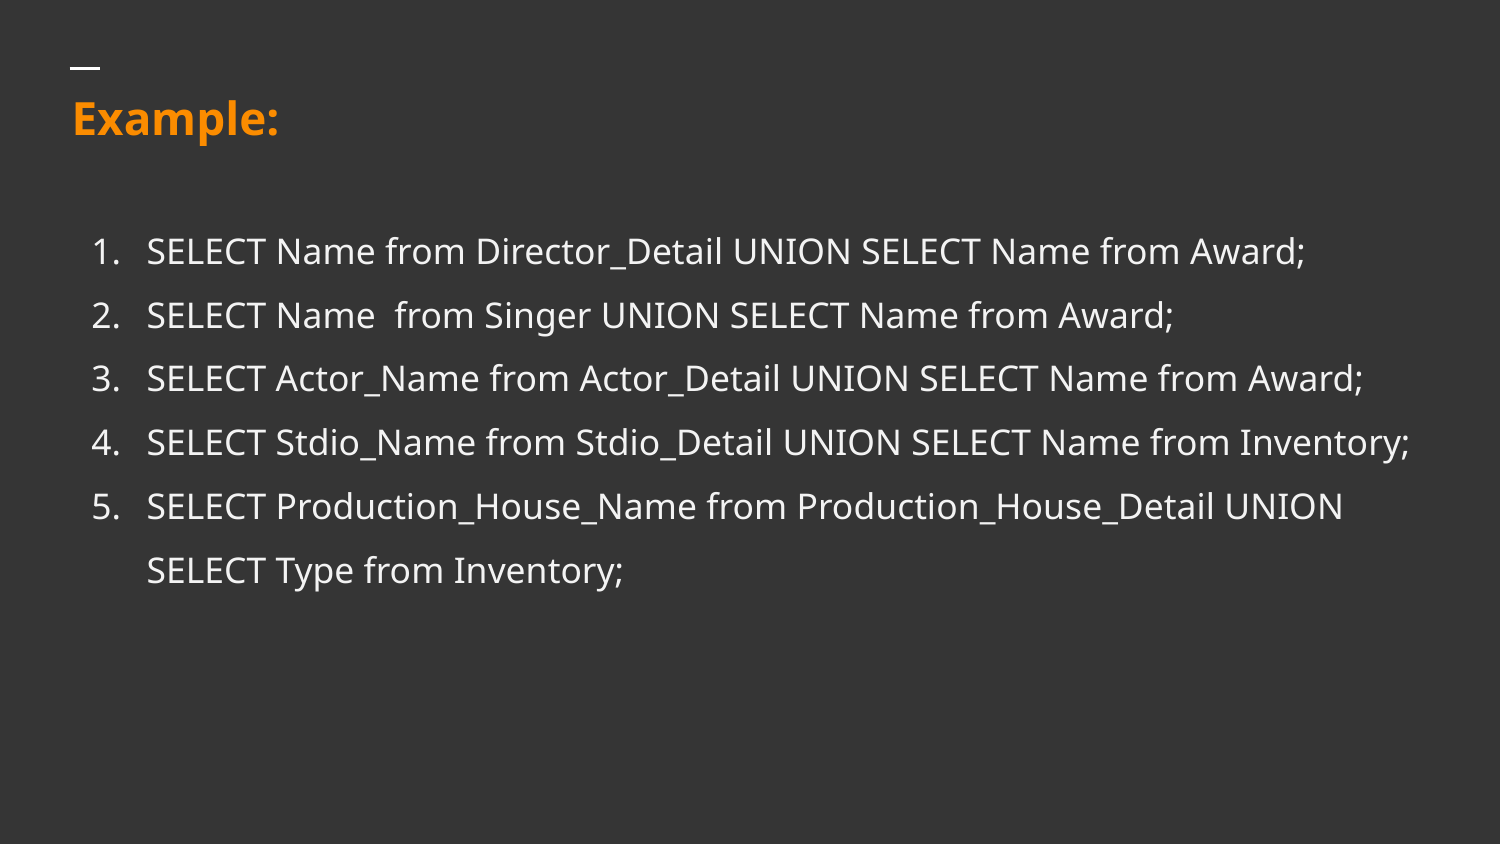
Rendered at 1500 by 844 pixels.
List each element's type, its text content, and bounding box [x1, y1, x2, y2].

title Example: SELECT Name from Director_Detail UNION SELECT Name from Award; SELECT Name from Singer UNION SELECT Name from Award; SELECT Actor_Name from Actor_Detail UNION SELECT Name from Award; SELECT Stdio_Name from Stdio_Detail UNION SELECT Name from Inventory; SELECT Production_House_Name from Production_House_Detail UNION SELECT Type from Inventory; [56, 66, 1444, 654]
